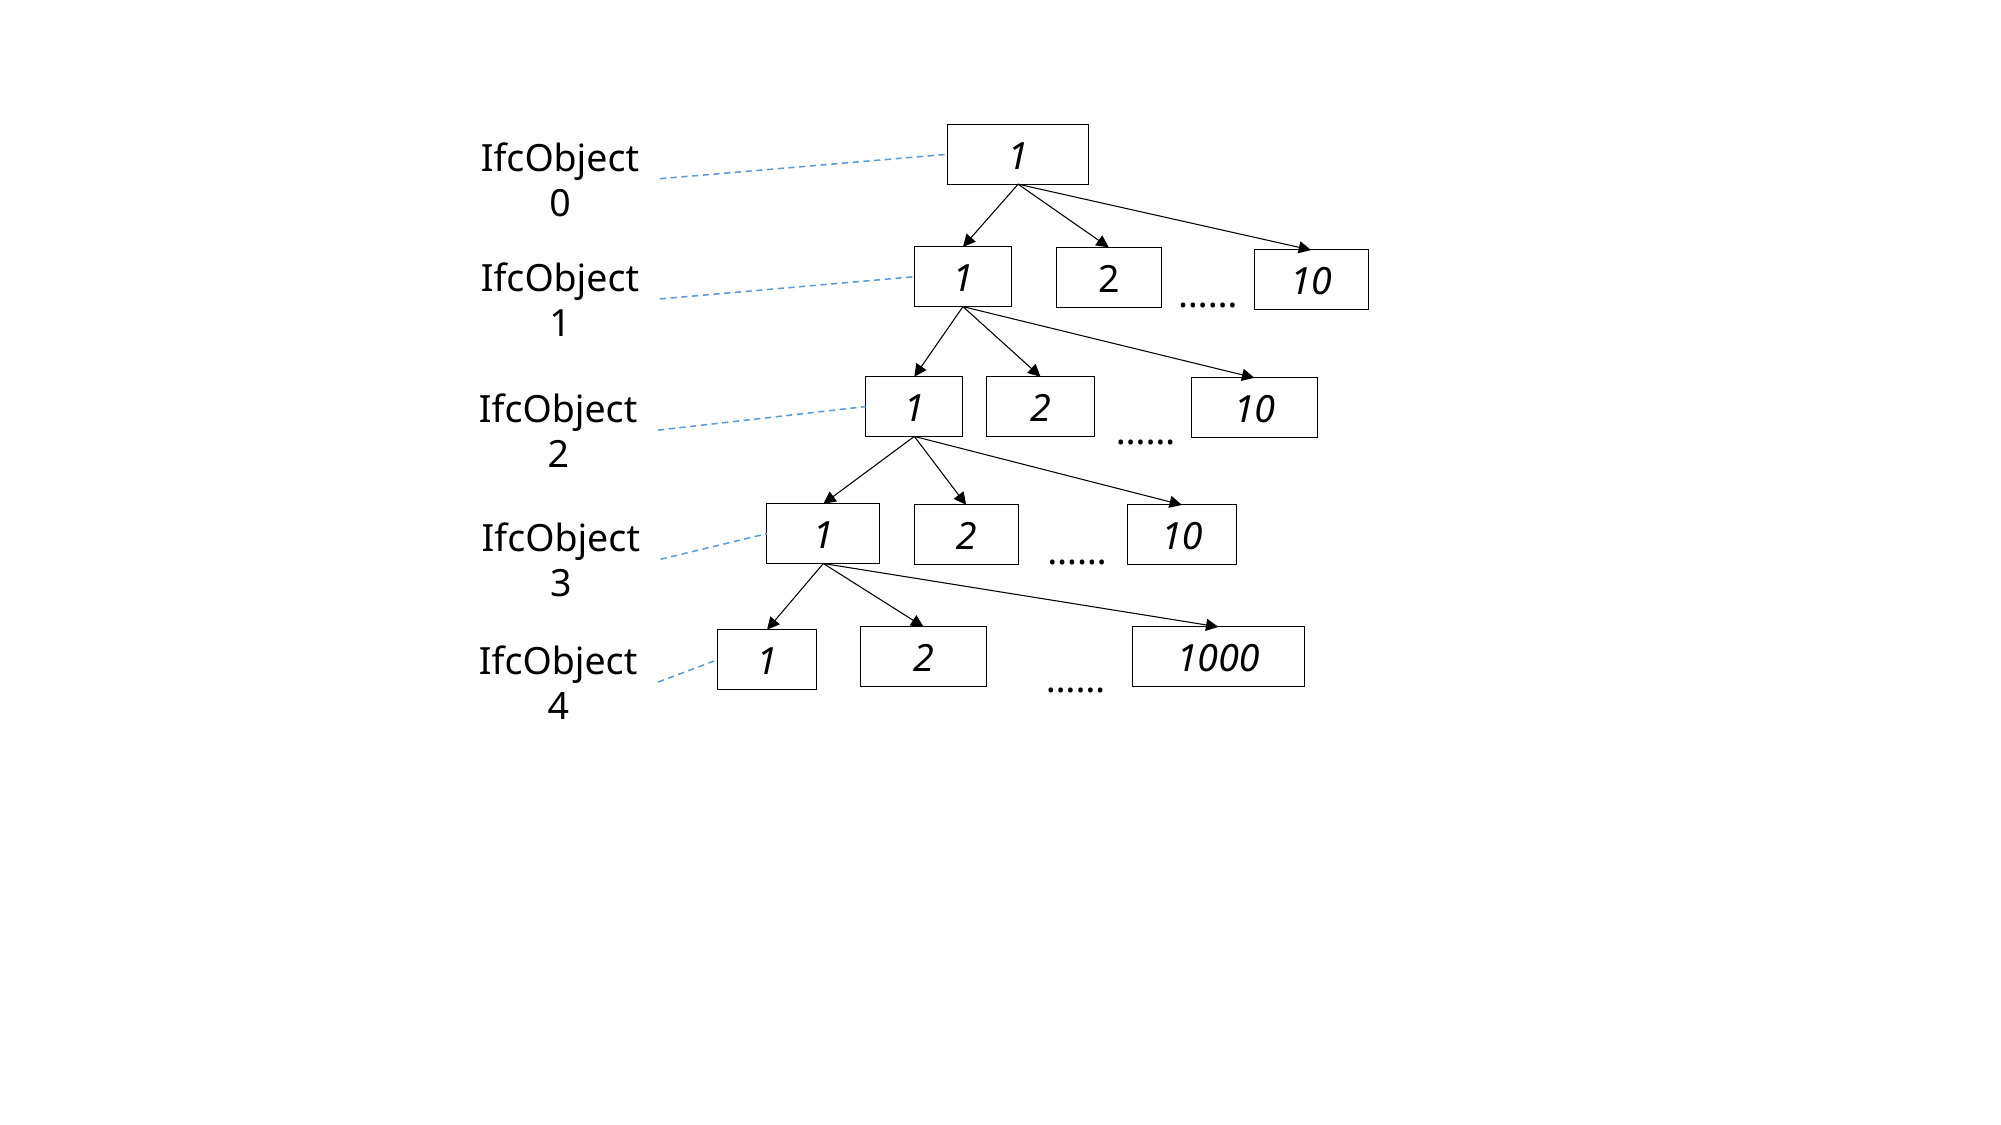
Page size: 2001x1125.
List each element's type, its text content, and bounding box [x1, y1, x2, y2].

text_box IfcObject2 [458, 377, 659, 483]
text_box 1 [766, 503, 880, 564]
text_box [823, 564, 1219, 627]
text_box IfcObject4 [458, 629, 659, 735]
text_box 10 [1254, 249, 1369, 310]
text_box IfcObject3 [461, 506, 661, 612]
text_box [766, 564, 824, 630]
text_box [962, 185, 1018, 247]
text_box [962, 307, 1255, 378]
text_box IfcObject1 [460, 246, 660, 352]
text_box …… [1030, 647, 1142, 707]
text_box IfcObject0 [460, 126, 660, 232]
text_box 10 [1191, 377, 1318, 438]
text_box …… [1032, 519, 1143, 564]
text_box 1 [865, 376, 963, 437]
text_box …… [1101, 399, 1212, 460]
text_box 2 [914, 505, 1019, 564]
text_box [823, 437, 914, 504]
text_box 1 [914, 246, 1012, 307]
text_box 2 [860, 627, 987, 687]
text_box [914, 307, 962, 377]
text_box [660, 534, 767, 538]
text_box 1000 [1132, 626, 1305, 687]
text_box …… [1163, 262, 1274, 323]
text_box 2 [986, 378, 1095, 437]
text_box 10 [1127, 504, 1237, 565]
text_box 1 [947, 124, 1089, 185]
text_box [1018, 184, 1312, 250]
text_box 2 [1056, 250, 1162, 307]
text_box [914, 437, 1182, 505]
text_box 1 [717, 629, 817, 690]
